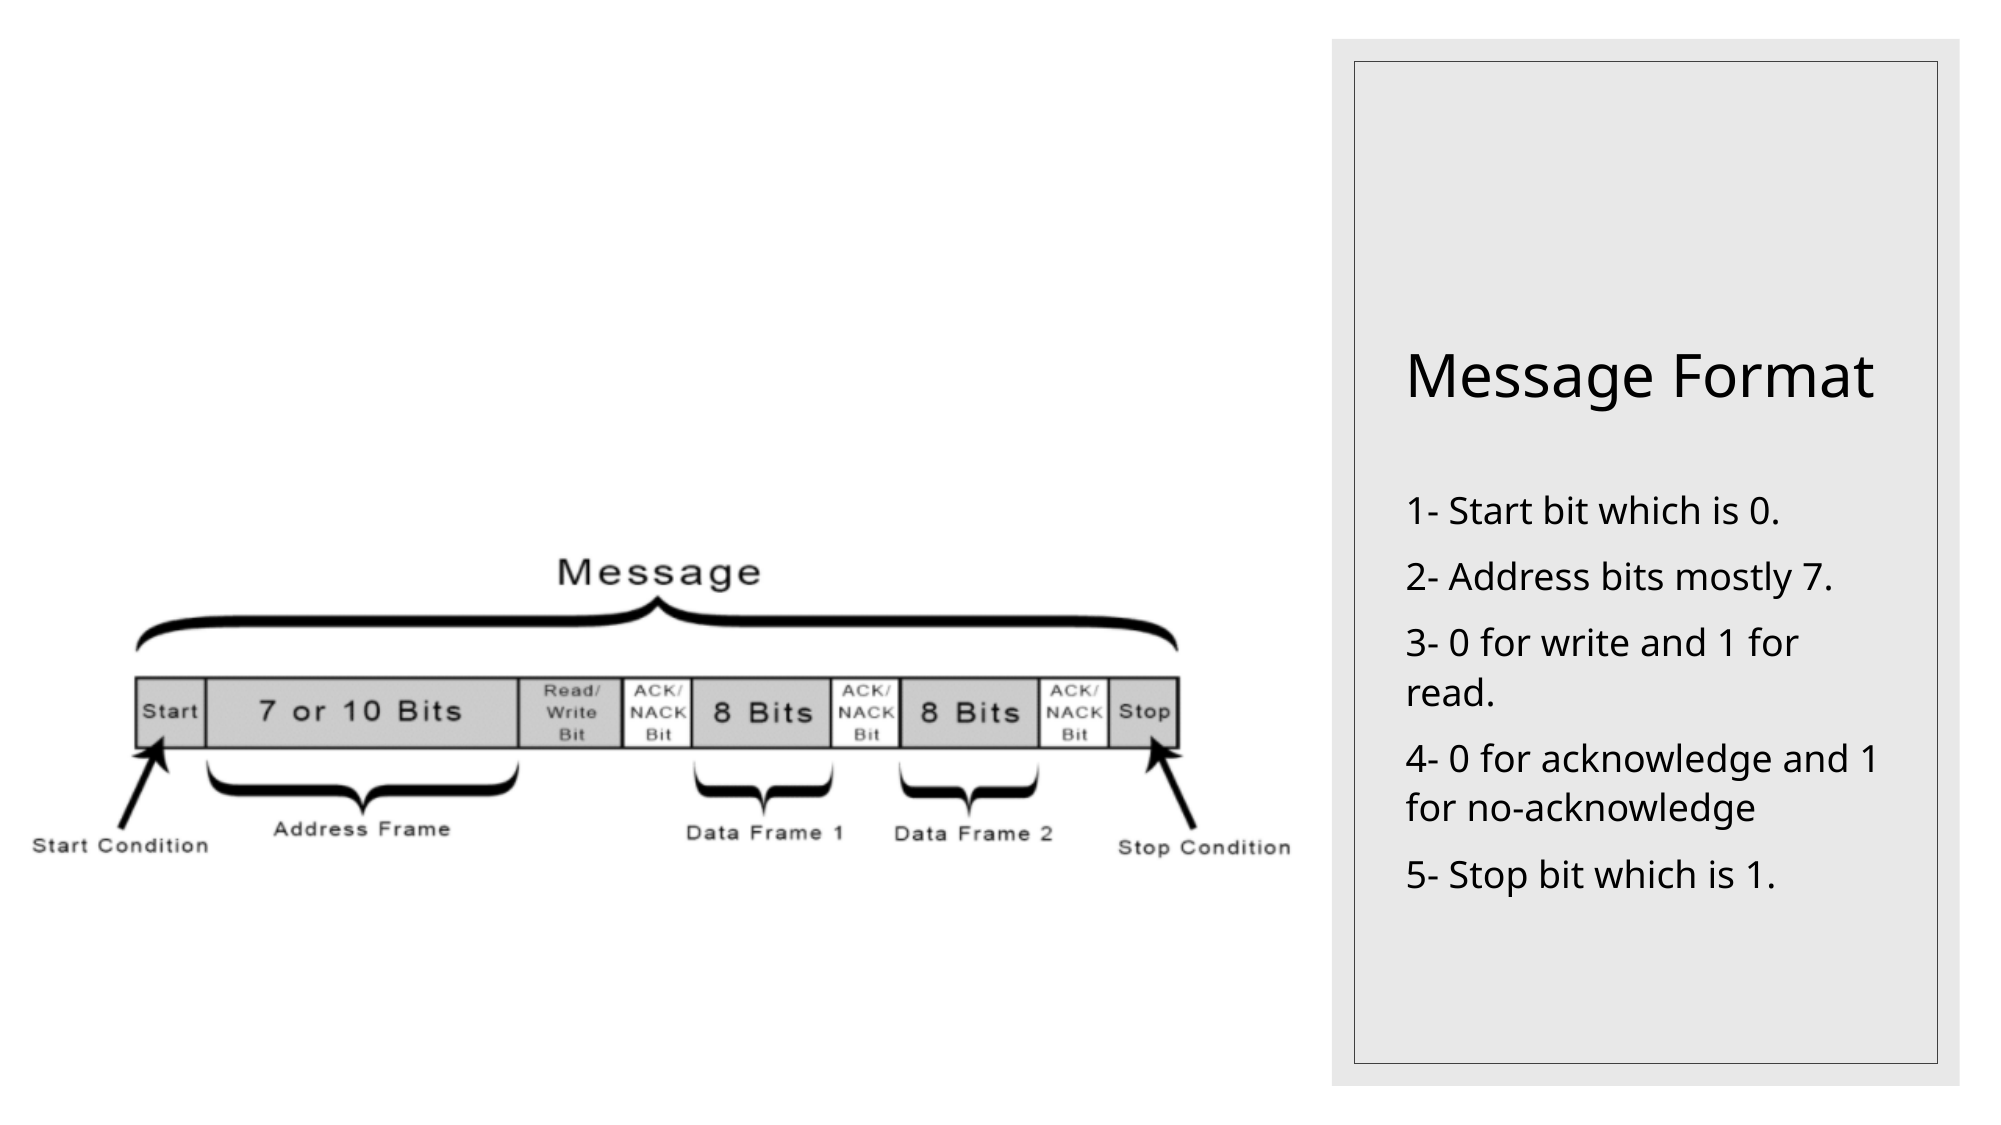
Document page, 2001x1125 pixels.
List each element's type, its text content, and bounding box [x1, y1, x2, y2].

list 1- Start bit which is 0. 2- Address bits mostly 7. 3- 0 for write and 1 for read. 4- 0 for acknowledge and 1 for no-acknowledge 5- Stop bit which is 1. [1390, 475, 1907, 1052]
title Message Format [1390, 271, 1907, 418]
picture [19, 546, 1318, 865]
